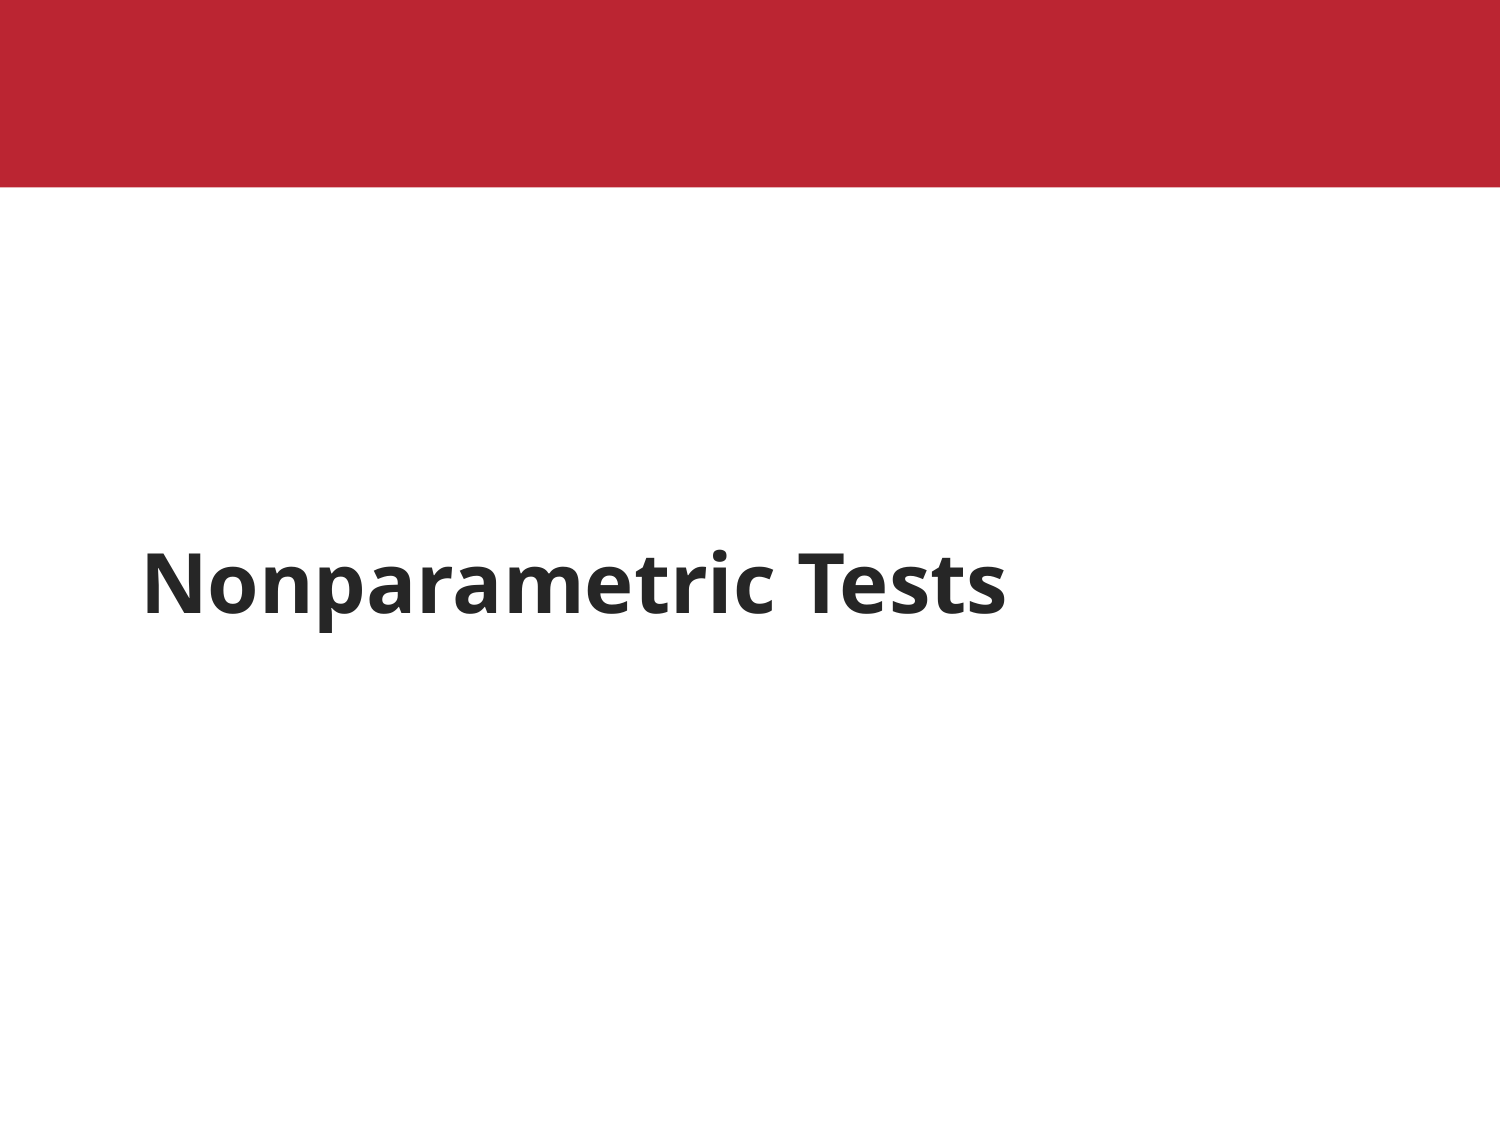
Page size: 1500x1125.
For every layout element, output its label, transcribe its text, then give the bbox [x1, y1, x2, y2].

title Nonparametric Tests [125, 237, 1400, 638]
